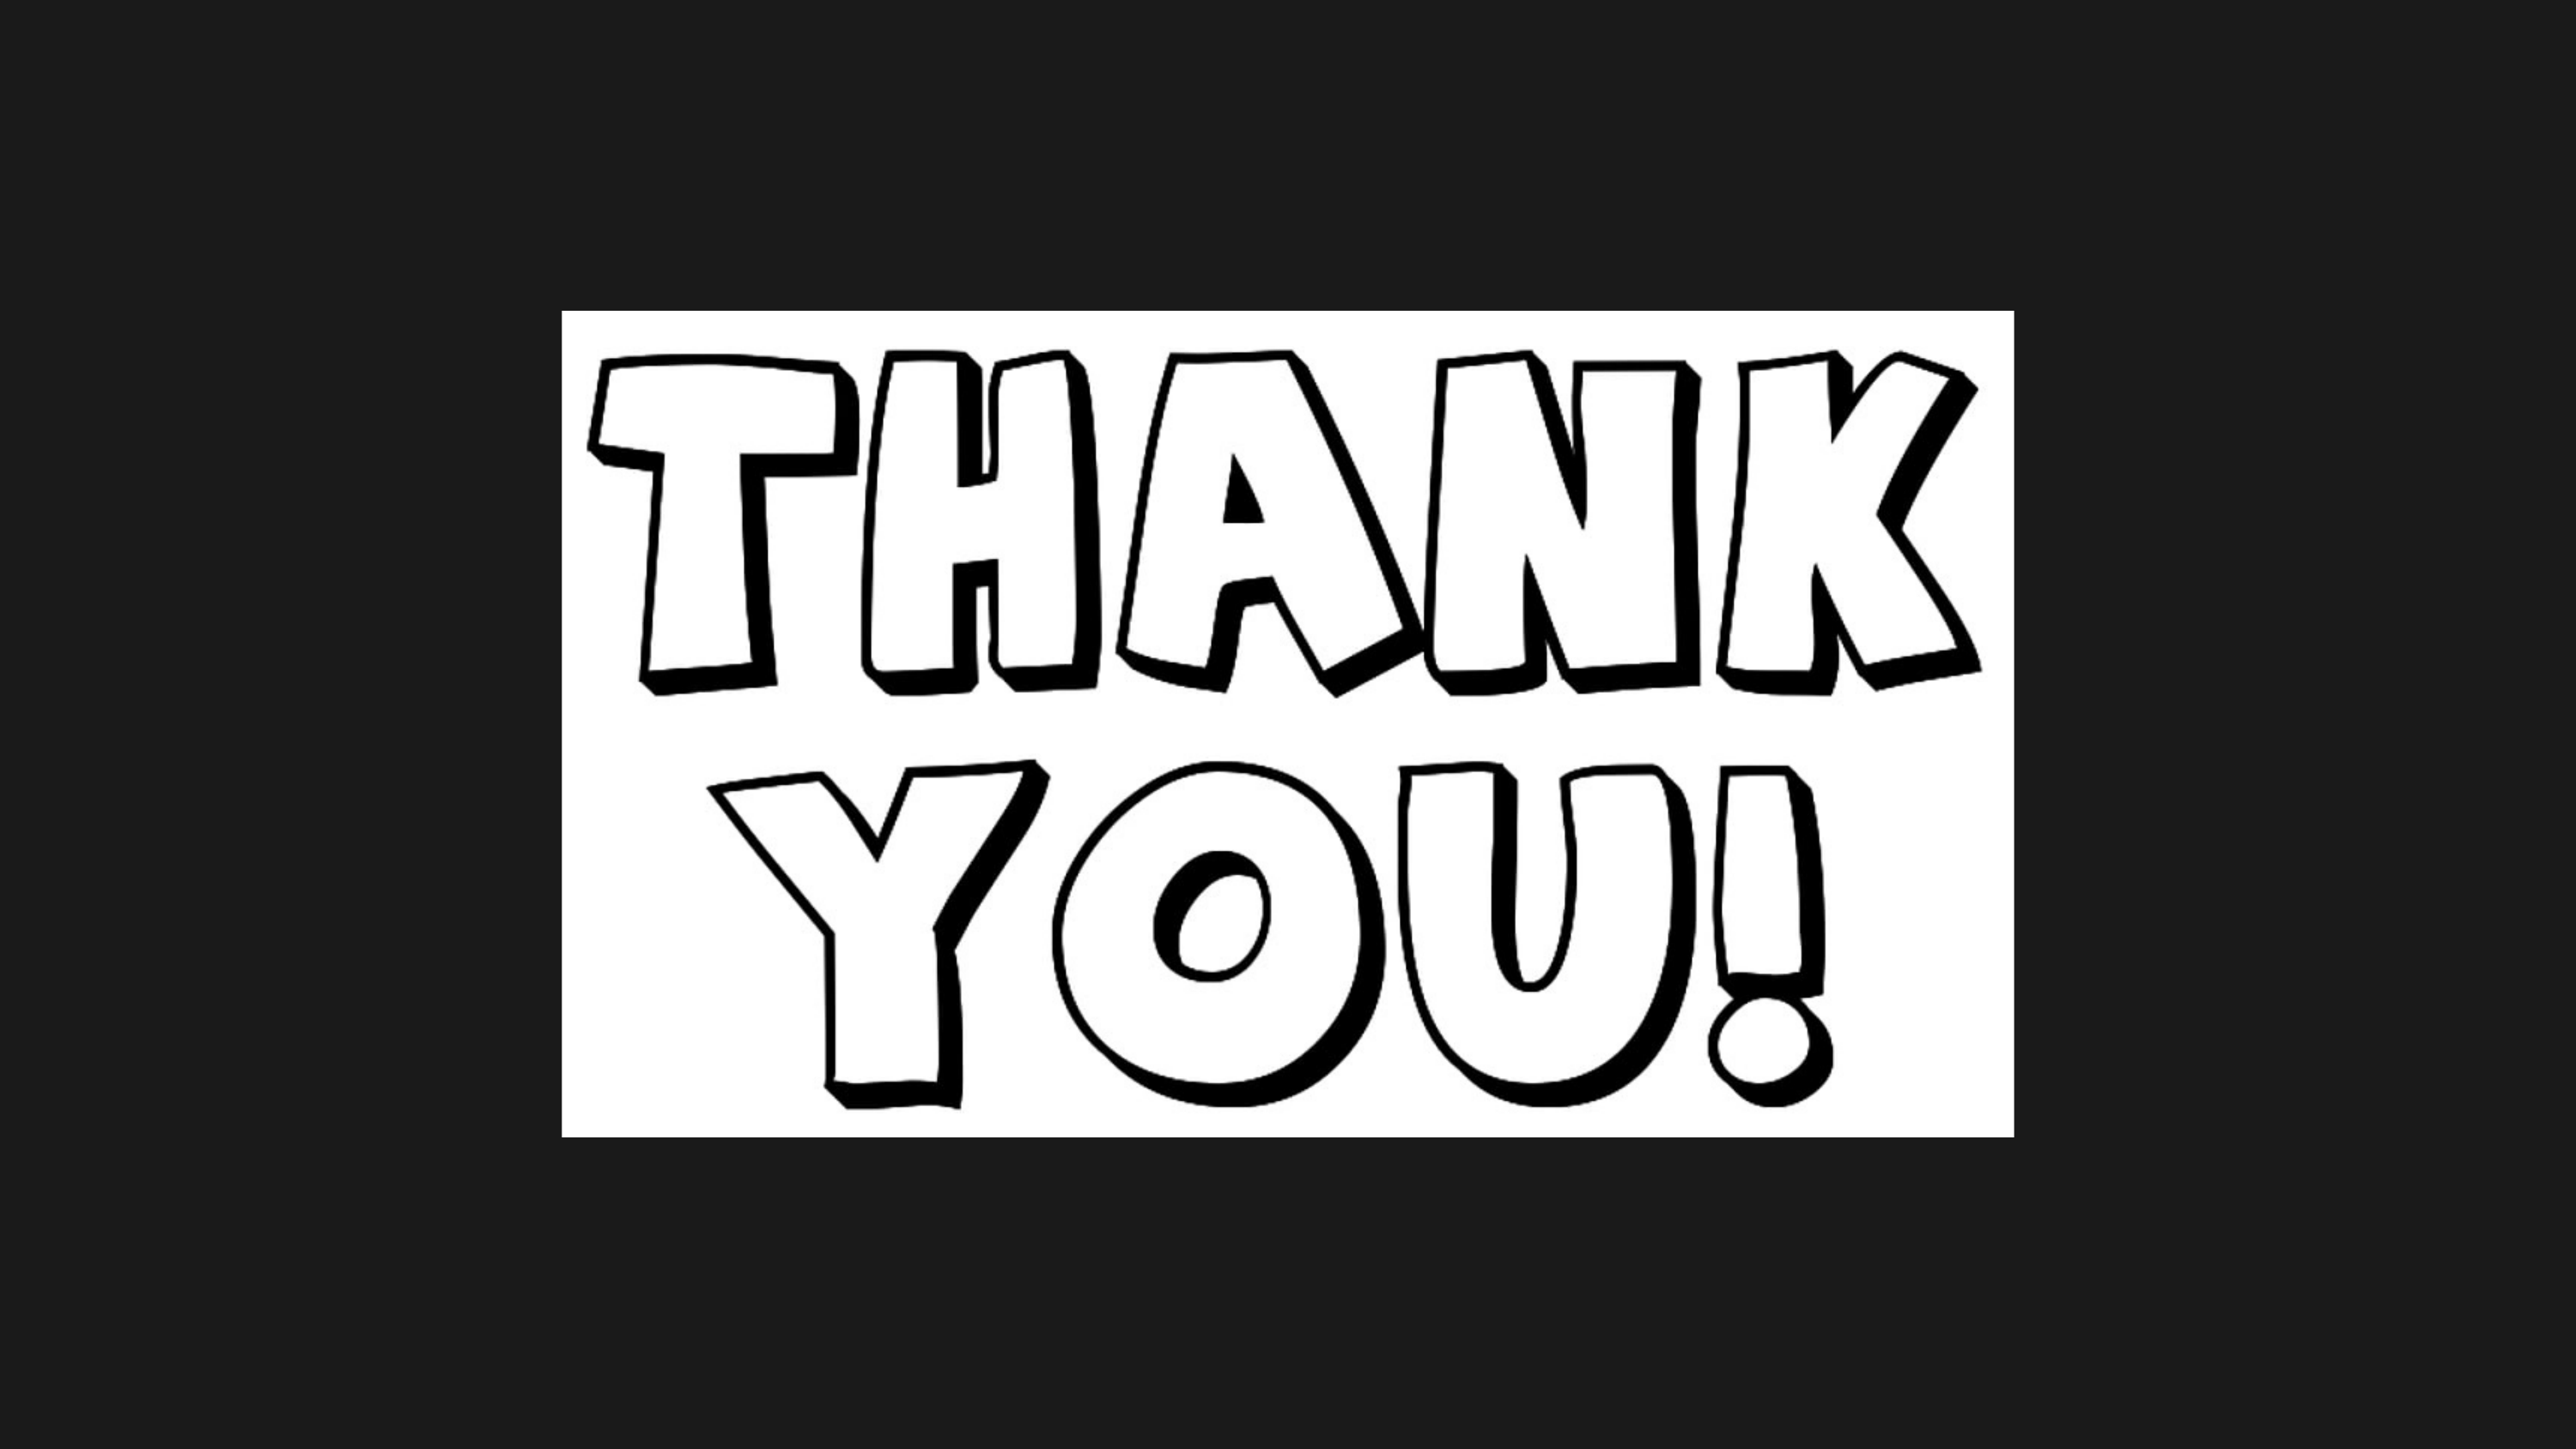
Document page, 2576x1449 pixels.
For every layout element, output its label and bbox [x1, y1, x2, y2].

text_box [562, 311, 2014, 1138]
